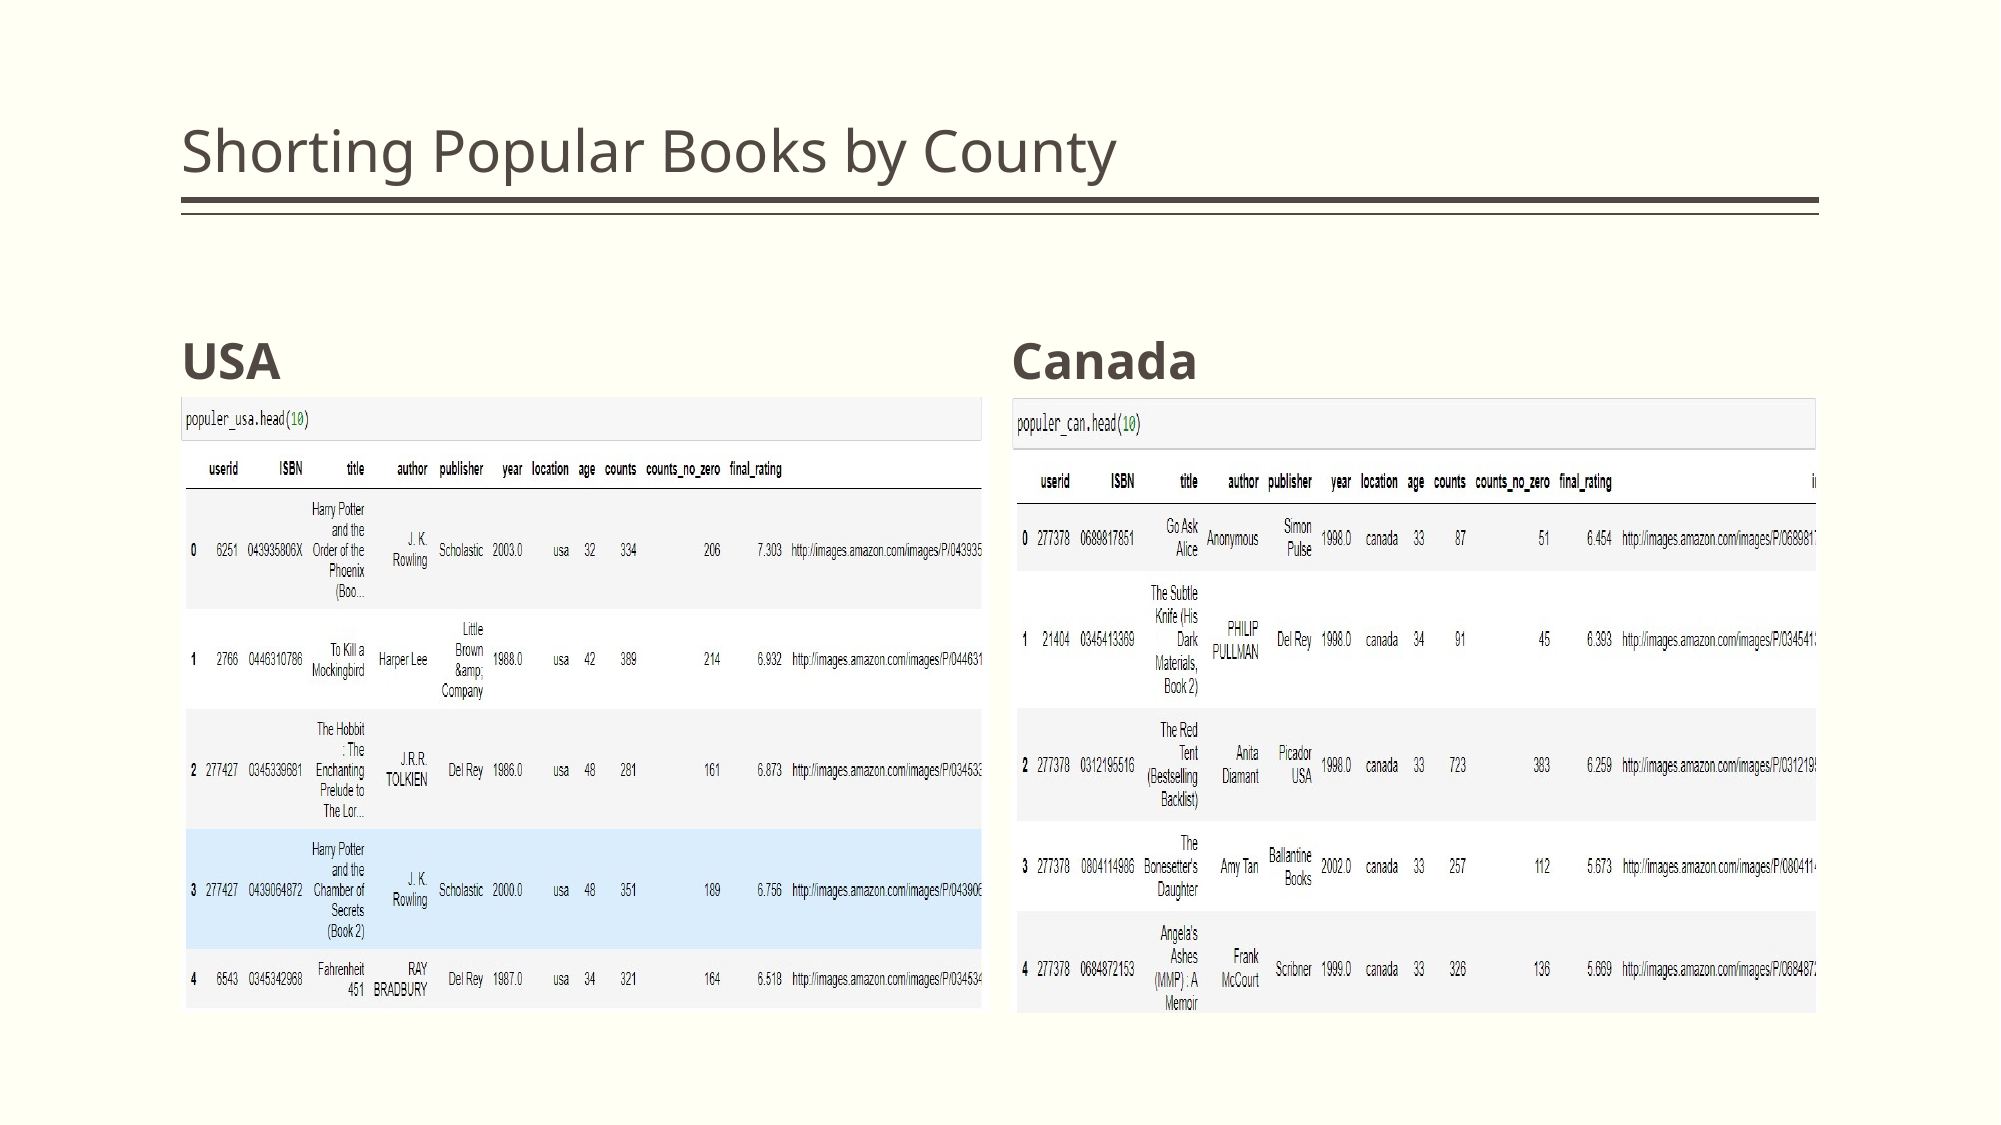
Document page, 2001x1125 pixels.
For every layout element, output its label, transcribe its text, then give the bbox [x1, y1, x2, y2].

list Canada [1011, 262, 1819, 396]
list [1011, 397, 1819, 1013]
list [181, 397, 989, 1013]
title Shorting Popular Books by County [181, 12, 1819, 193]
list USA [181, 262, 989, 396]
